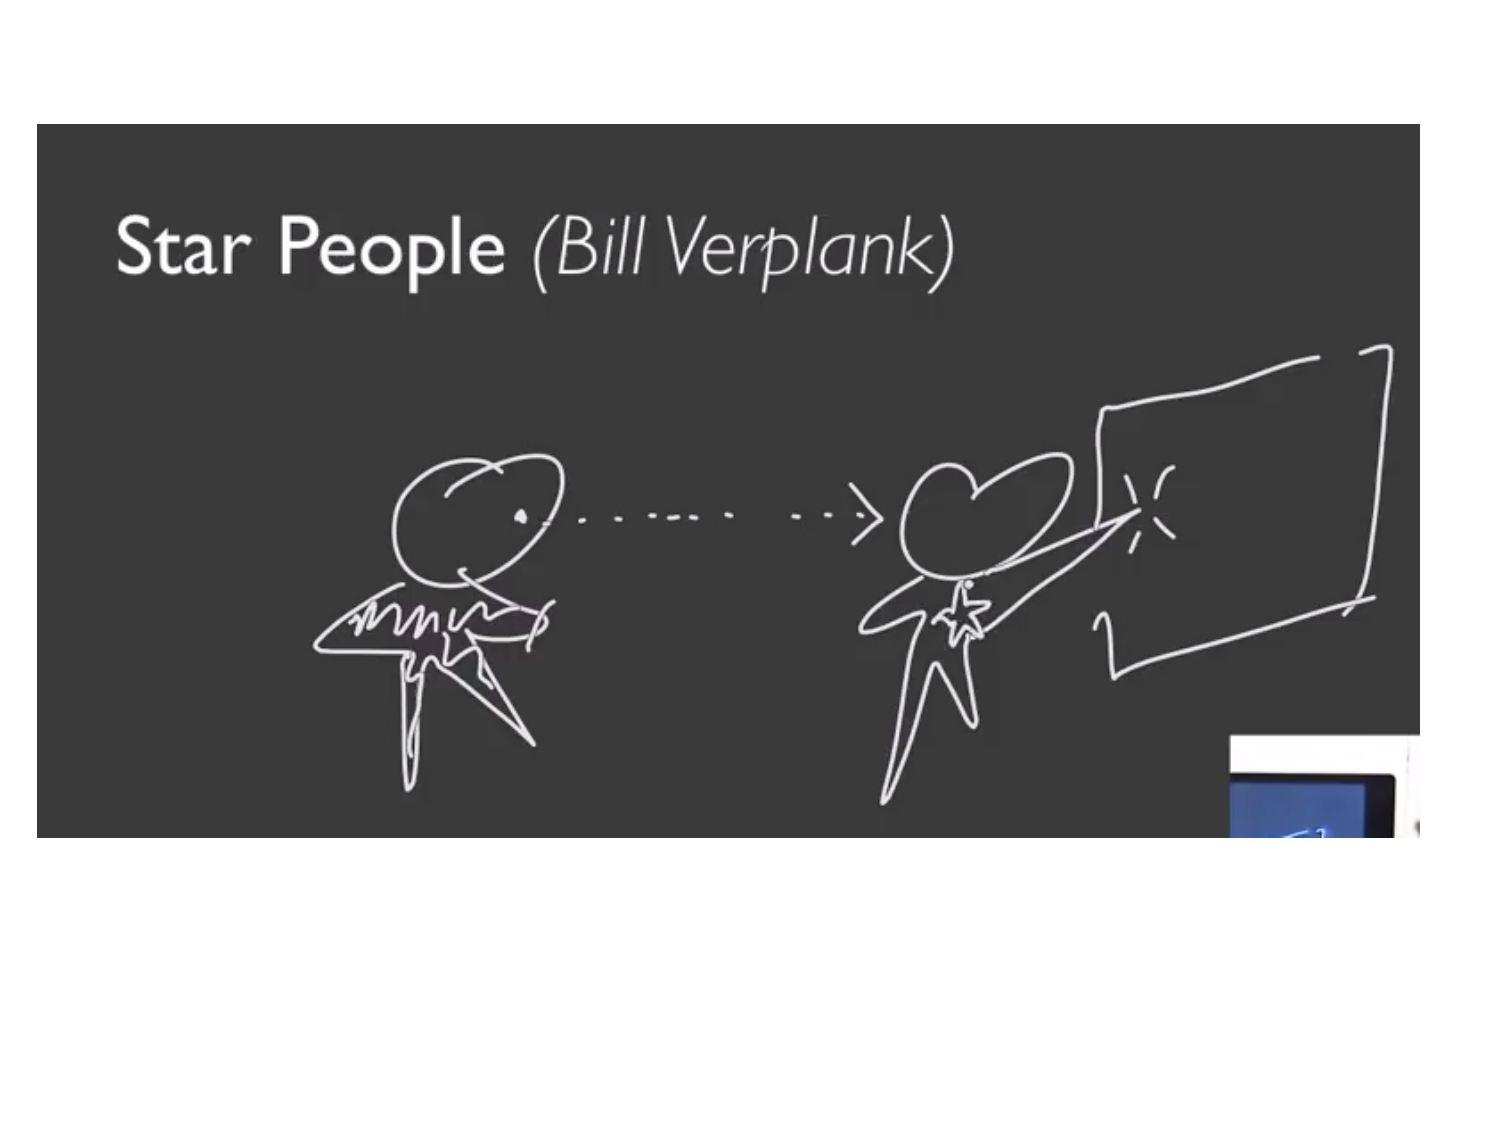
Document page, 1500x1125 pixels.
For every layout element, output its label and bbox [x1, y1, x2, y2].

picture [37, 124, 1421, 838]
